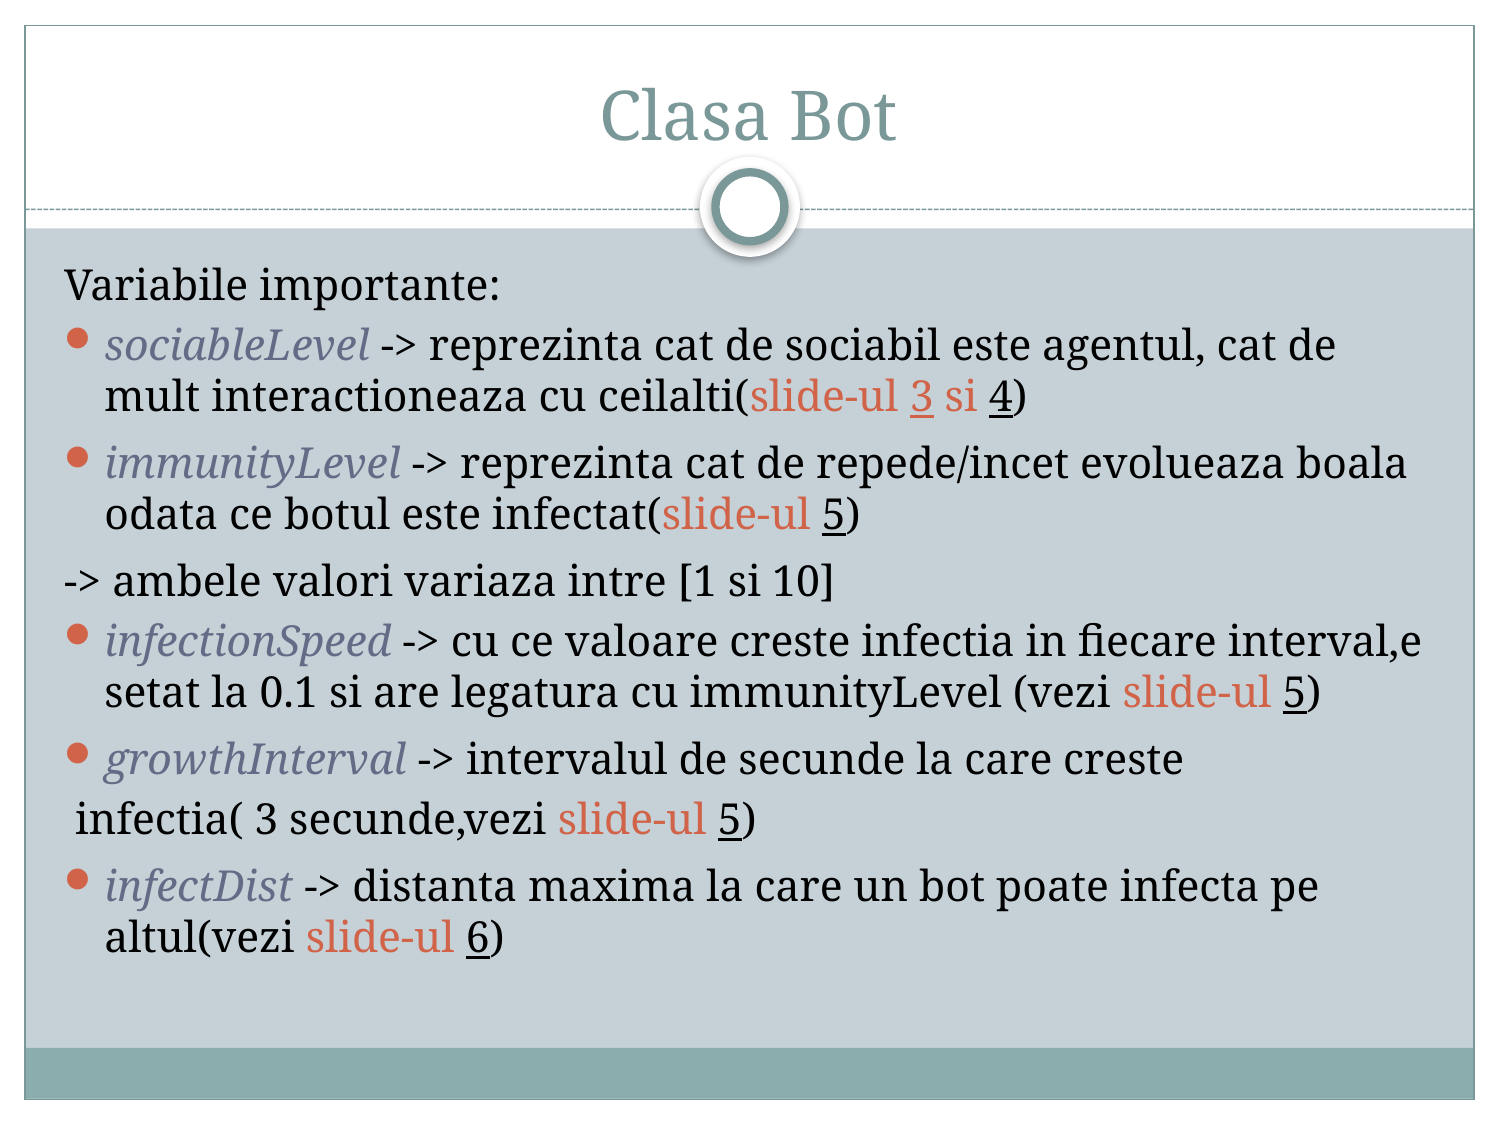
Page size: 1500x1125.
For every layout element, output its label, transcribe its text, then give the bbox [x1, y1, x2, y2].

title Clasa Bot [49, 37, 1450, 162]
list Variabile importante: sociableLevel -> reprezinta cat de sociabil este agentul, cat de mult interactioneaza cu ceilalti(slide-ul 3 si 4) immunityLevel -> reprezinta cat de repede/incet evolueaza boala odata ce botul este infectat(slide-ul 5) -> ambele valori variaza intre [1 si 10] infectionSpeed -> cu ce valoare creste infectia in fiecare interval,e setat la 0.1 si are legatura cu immunityLevel (vezi slide-ul 5) growthInterval -> intervalul de secunde la care creste infectia( 3 secunde,vezi slide-ul 5) infectDist -> distanta maxima la care un bot poate infecta pe altul(vezi slide-ul 6) [49, 250, 1445, 1001]
